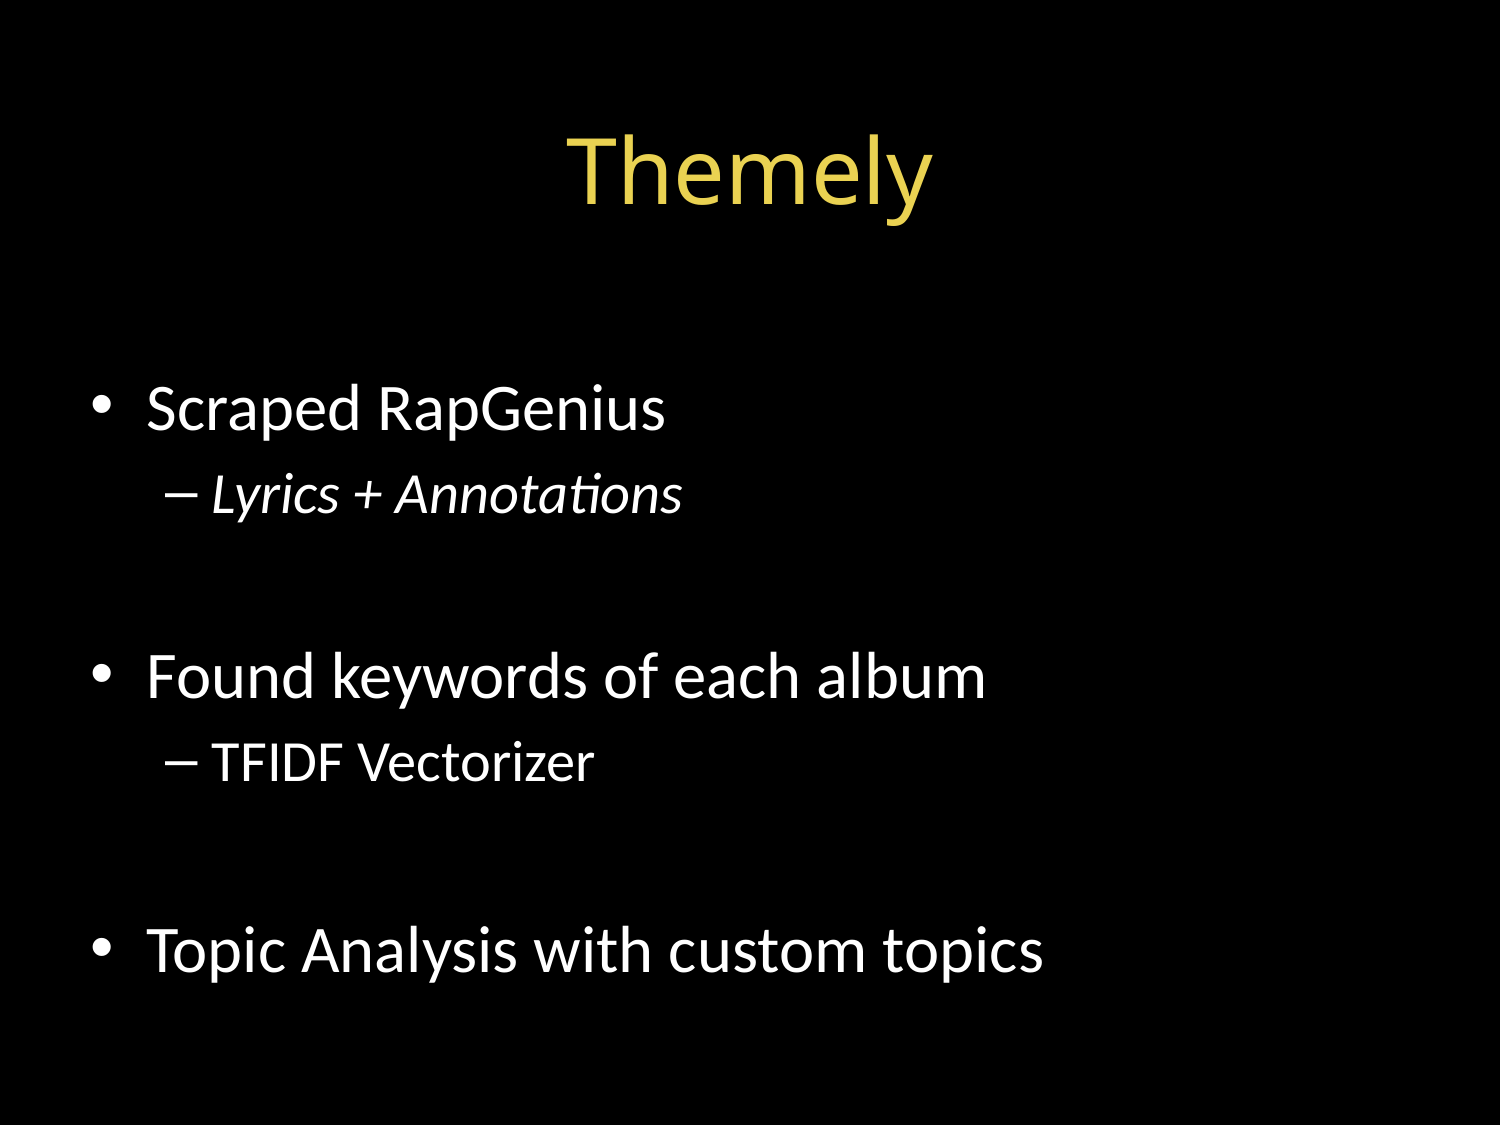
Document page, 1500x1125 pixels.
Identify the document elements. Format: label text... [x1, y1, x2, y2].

title Themely [75, 74, 1425, 262]
list Scraped RapGenius Lyrics + Annotations Found keywords of each album TFIDF Vectorizer Topic Analysis with custom topics [75, 262, 1425, 1005]
